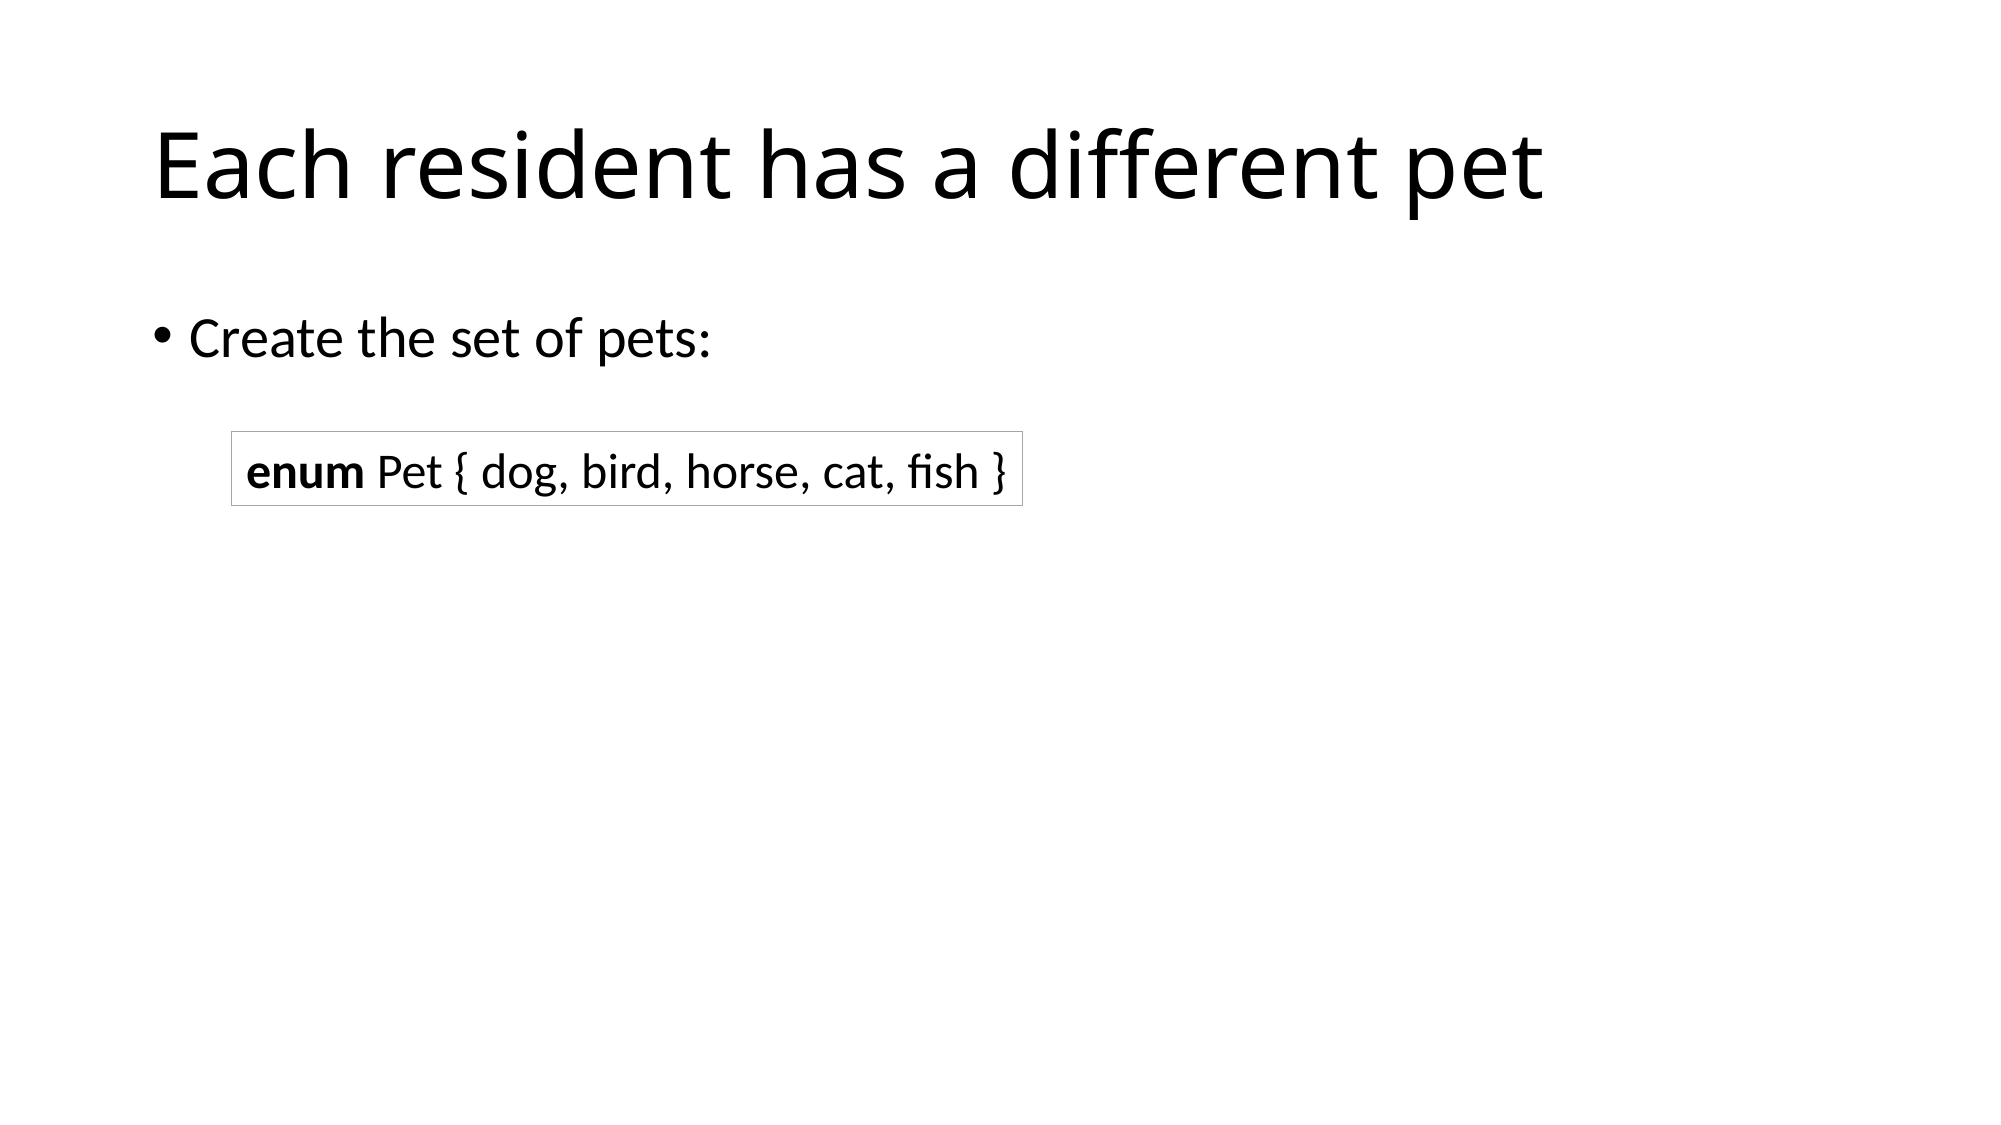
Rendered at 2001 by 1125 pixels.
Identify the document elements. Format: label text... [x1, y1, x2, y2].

text_box enum Pet { dog, bird, horse, cat, fish } [231, 431, 1023, 506]
title Each resident has a different pet [137, 59, 1863, 278]
list Create the set of pets: [137, 299, 1863, 410]
